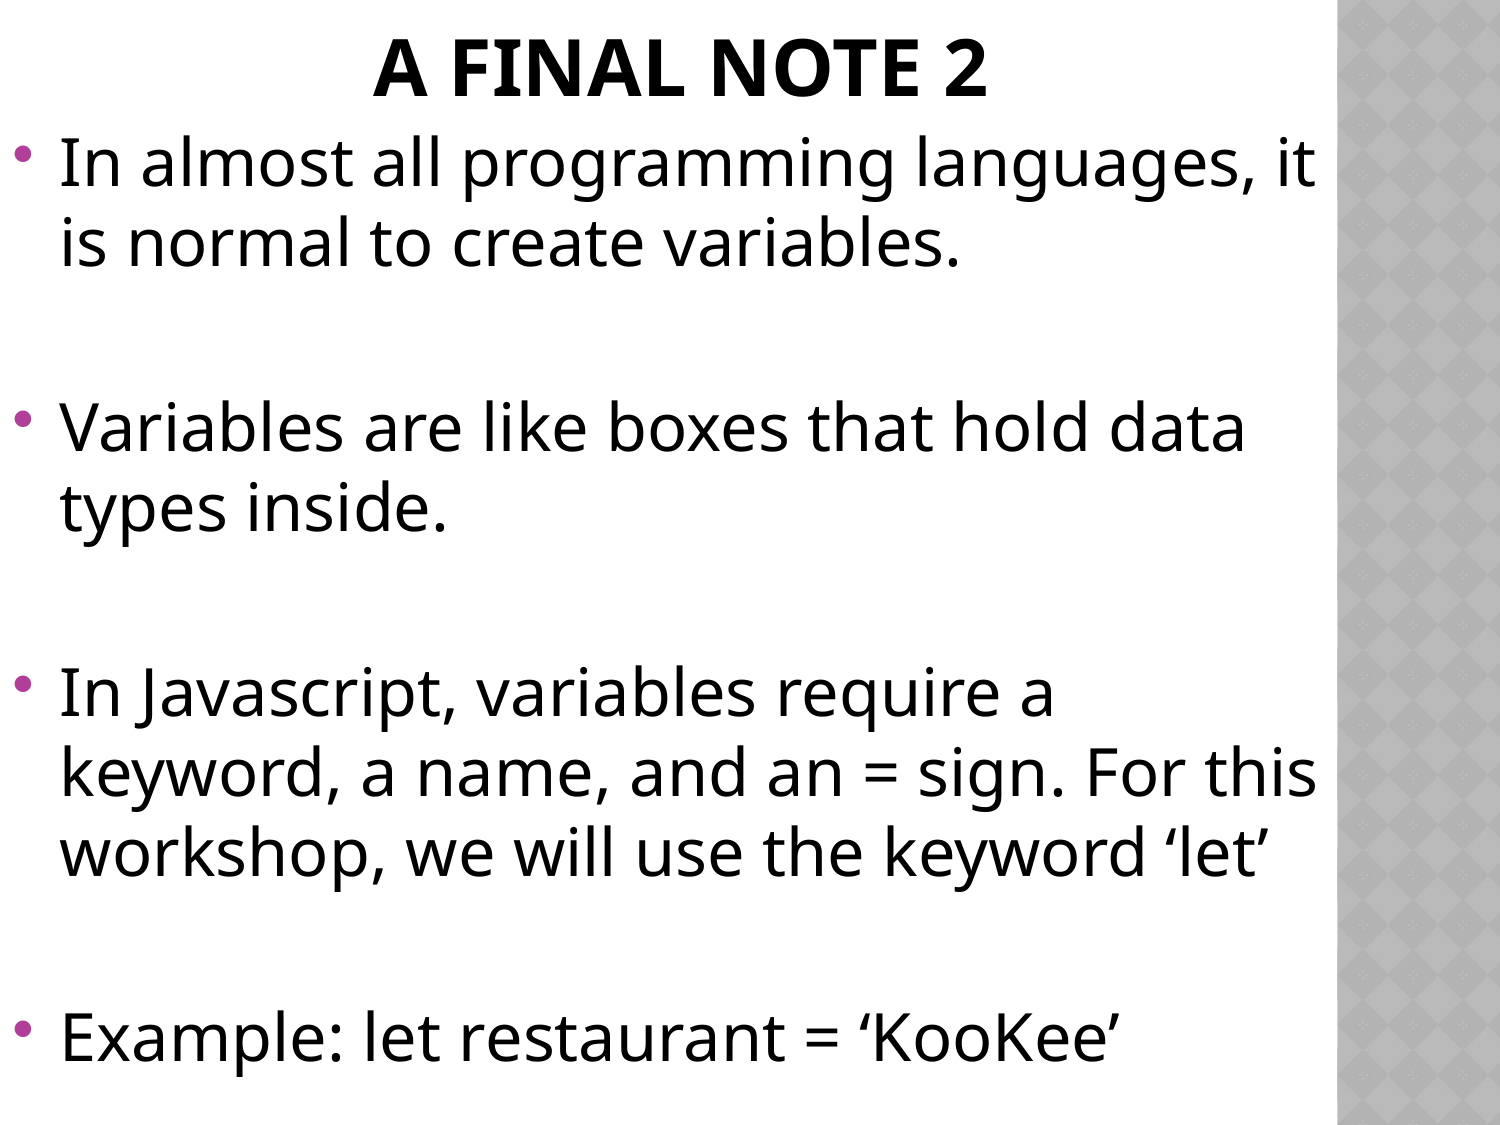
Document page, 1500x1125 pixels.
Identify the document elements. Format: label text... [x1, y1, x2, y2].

title A final Note 2 [87, 0, 1275, 112]
list In almost all programming languages, it is normal to create variables. Variables are like boxes that hold data types inside. In Javascript, variables require a keyword, a name, and an = sign. For this workshop, we will use the keyword ‘let’ Example: let restaurant = ‘KooKee’ [0, 112, 1338, 1125]
